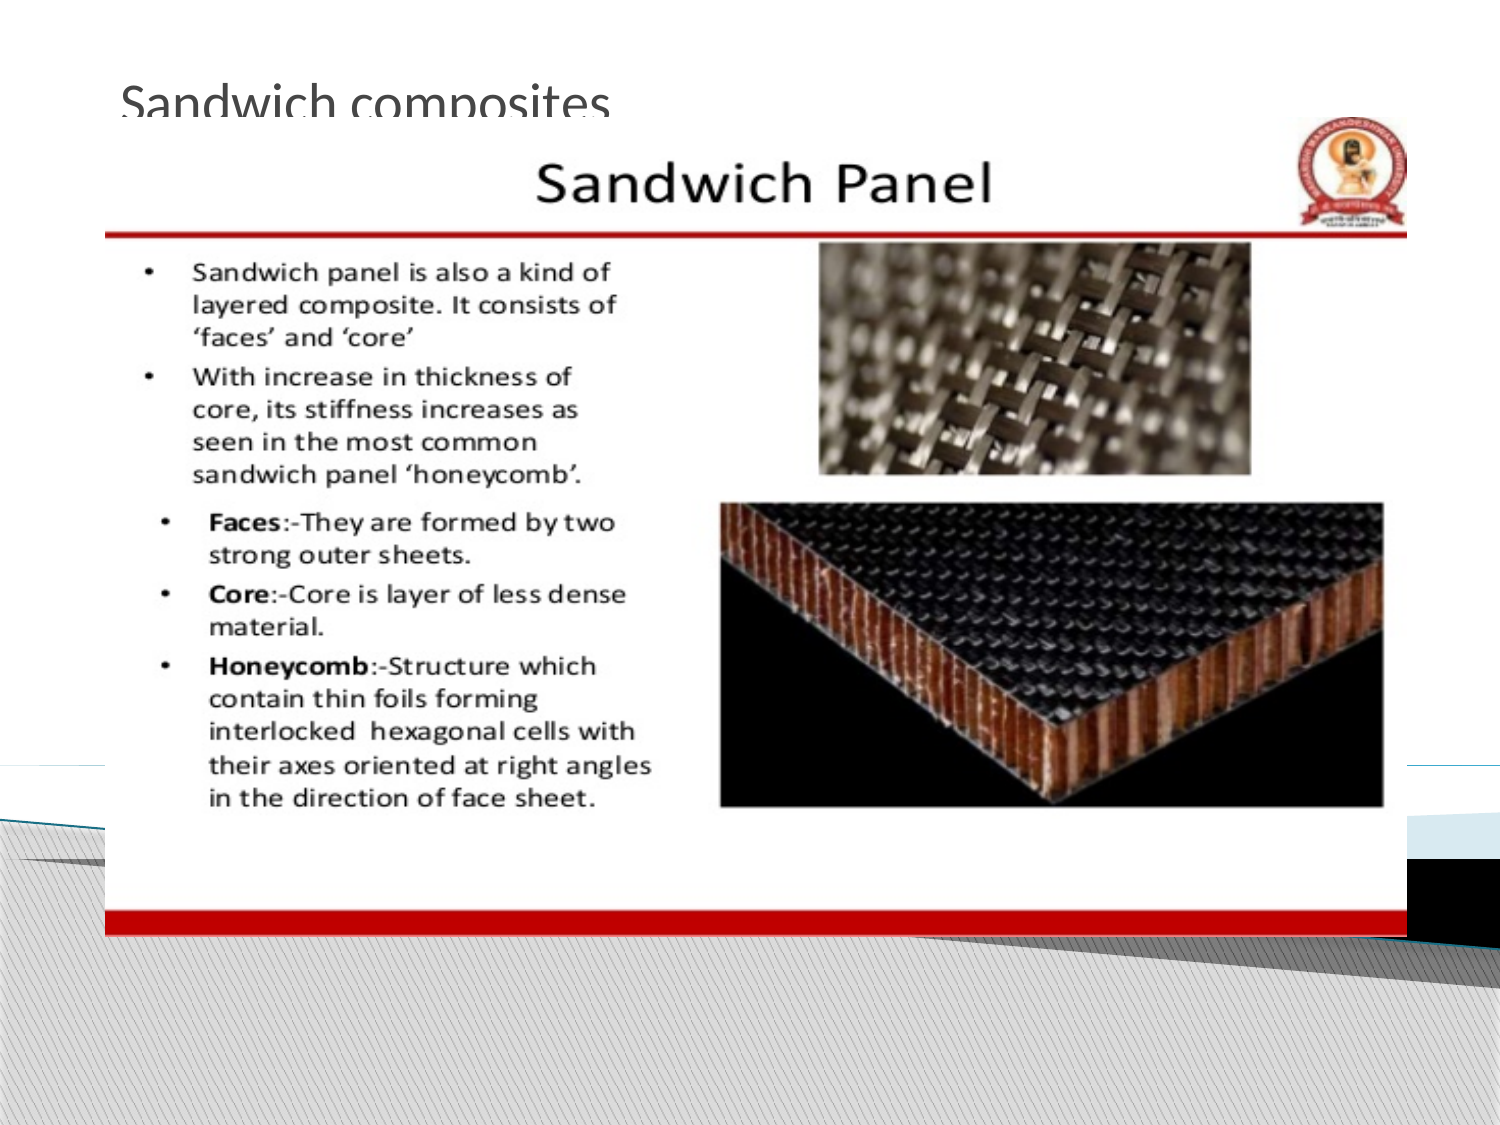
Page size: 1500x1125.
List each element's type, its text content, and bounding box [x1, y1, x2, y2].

picture [0, 116, 1500, 989]
subtitle Sandwich composites [112, 58, 1388, 116]
